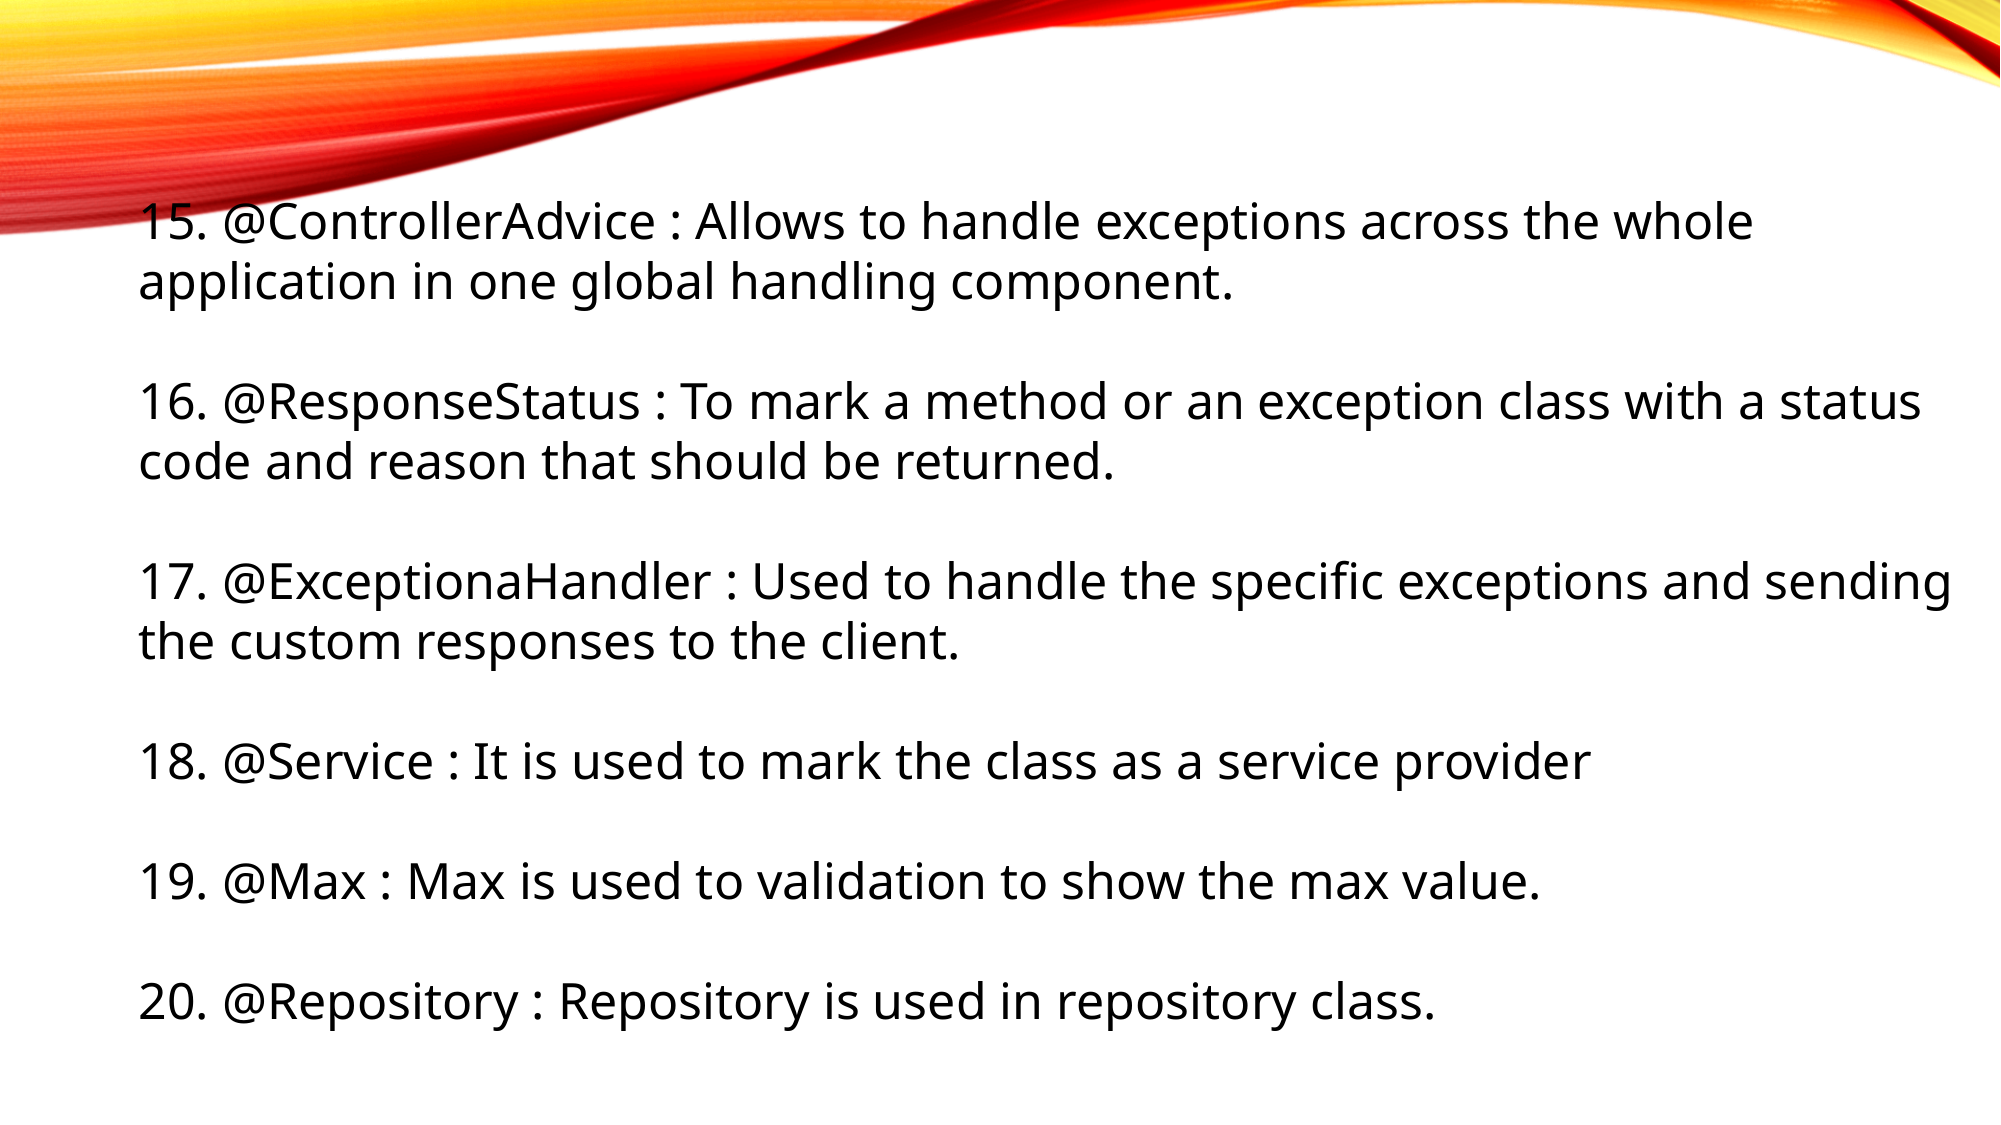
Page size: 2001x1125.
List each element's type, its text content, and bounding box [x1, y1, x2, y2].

picture [0, 0, 2000, 237]
text_box 15. @ControllerAdvice : Allows to handle exceptions across the whole application in one global handling component.​ 16. @ResponseStatus : To mark a method or an exception class with a status code and reason that should be returned.​ 17. @ExceptionaHandler : Used to handle the specific exceptions and sending the custom responses to the client.​ 18. @Service : It is used to mark the class as a service provider 19. @Max : Max is used to validation to show the max value. 20. @Repository : Repository is used in repository class. [124, 121, 2000, 1125]
